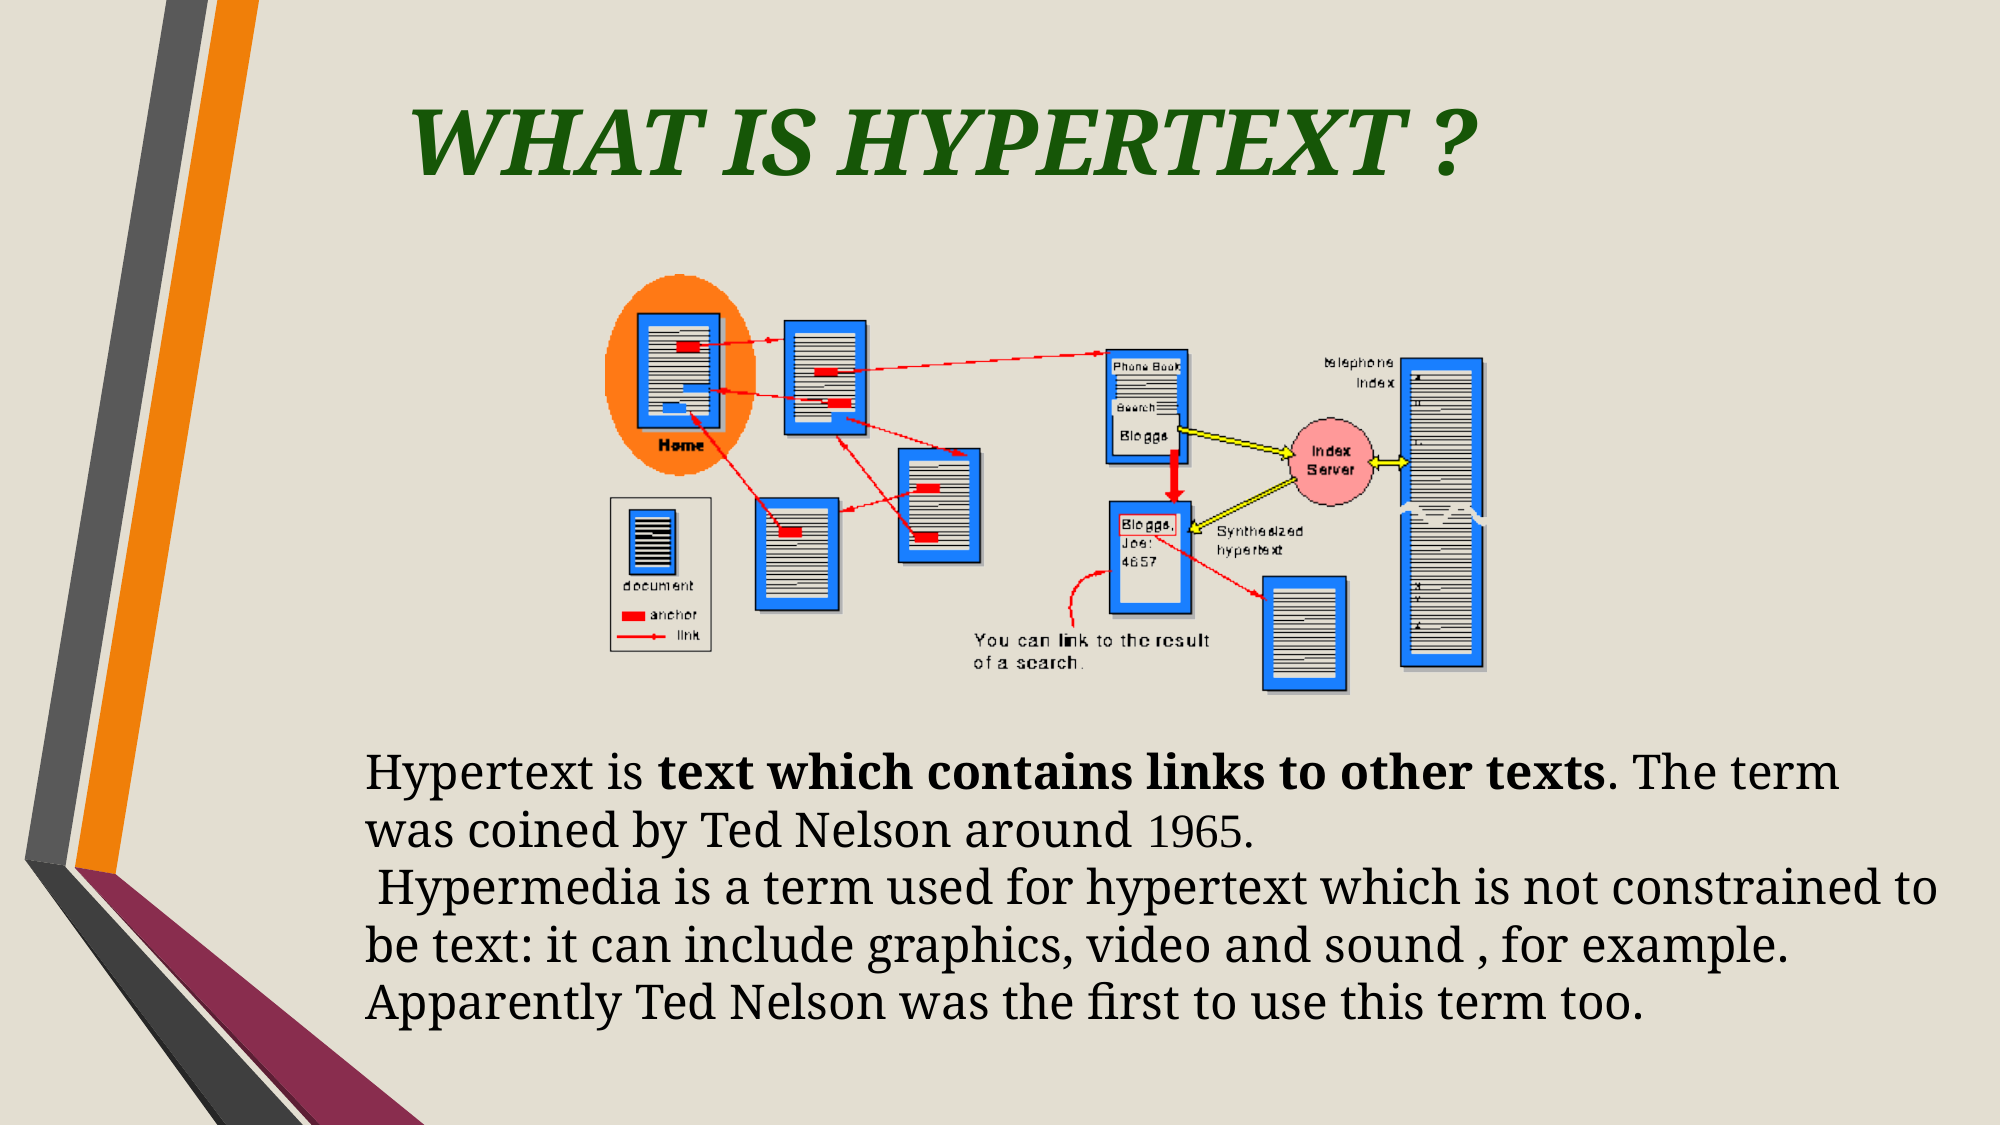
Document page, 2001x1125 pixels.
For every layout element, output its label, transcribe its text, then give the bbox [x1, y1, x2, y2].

text_box Hypertext is text which contains links to other texts. The term was coined by Ted Nelson around 1965. Hypermedia is a term used for hypertext which is not constrained to be text: it can include graphics, video and sound , for example. Apparently Ted Nelson was the first to use this term too. [350, 734, 1958, 1037]
picture [604, 274, 1487, 696]
text_box WHAT IS HYPERTEXT ? [389, 76, 1615, 202]
